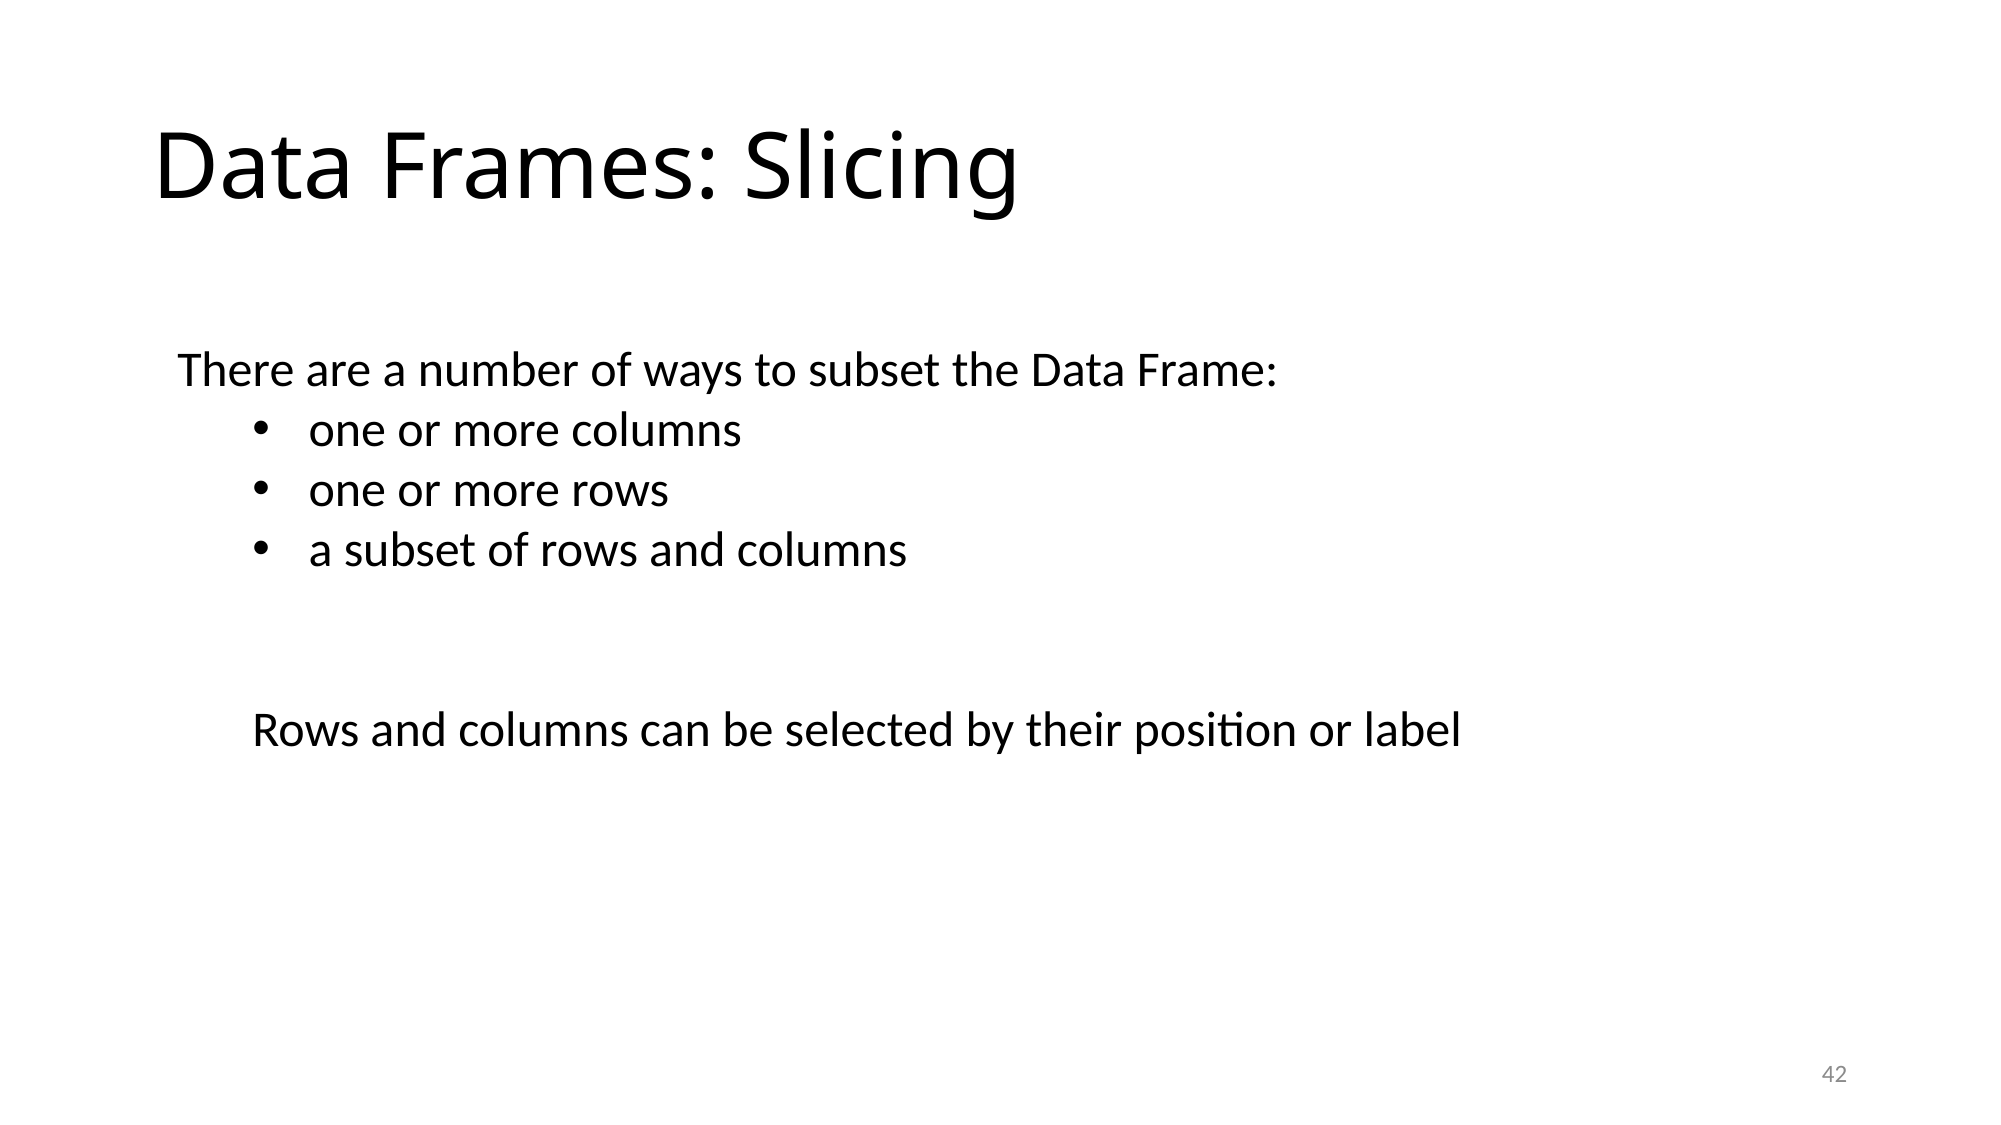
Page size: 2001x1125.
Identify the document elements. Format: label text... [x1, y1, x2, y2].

title Data Frames: Slicing [137, 59, 1863, 278]
text_box There are a number of ways to subset the Data Frame: one or more columns one or more rows a subset of rows and columns Rows and columns can be selected by their position or label [162, 329, 1872, 765]
slide_number 42 [1412, 1042, 1863, 1103]
